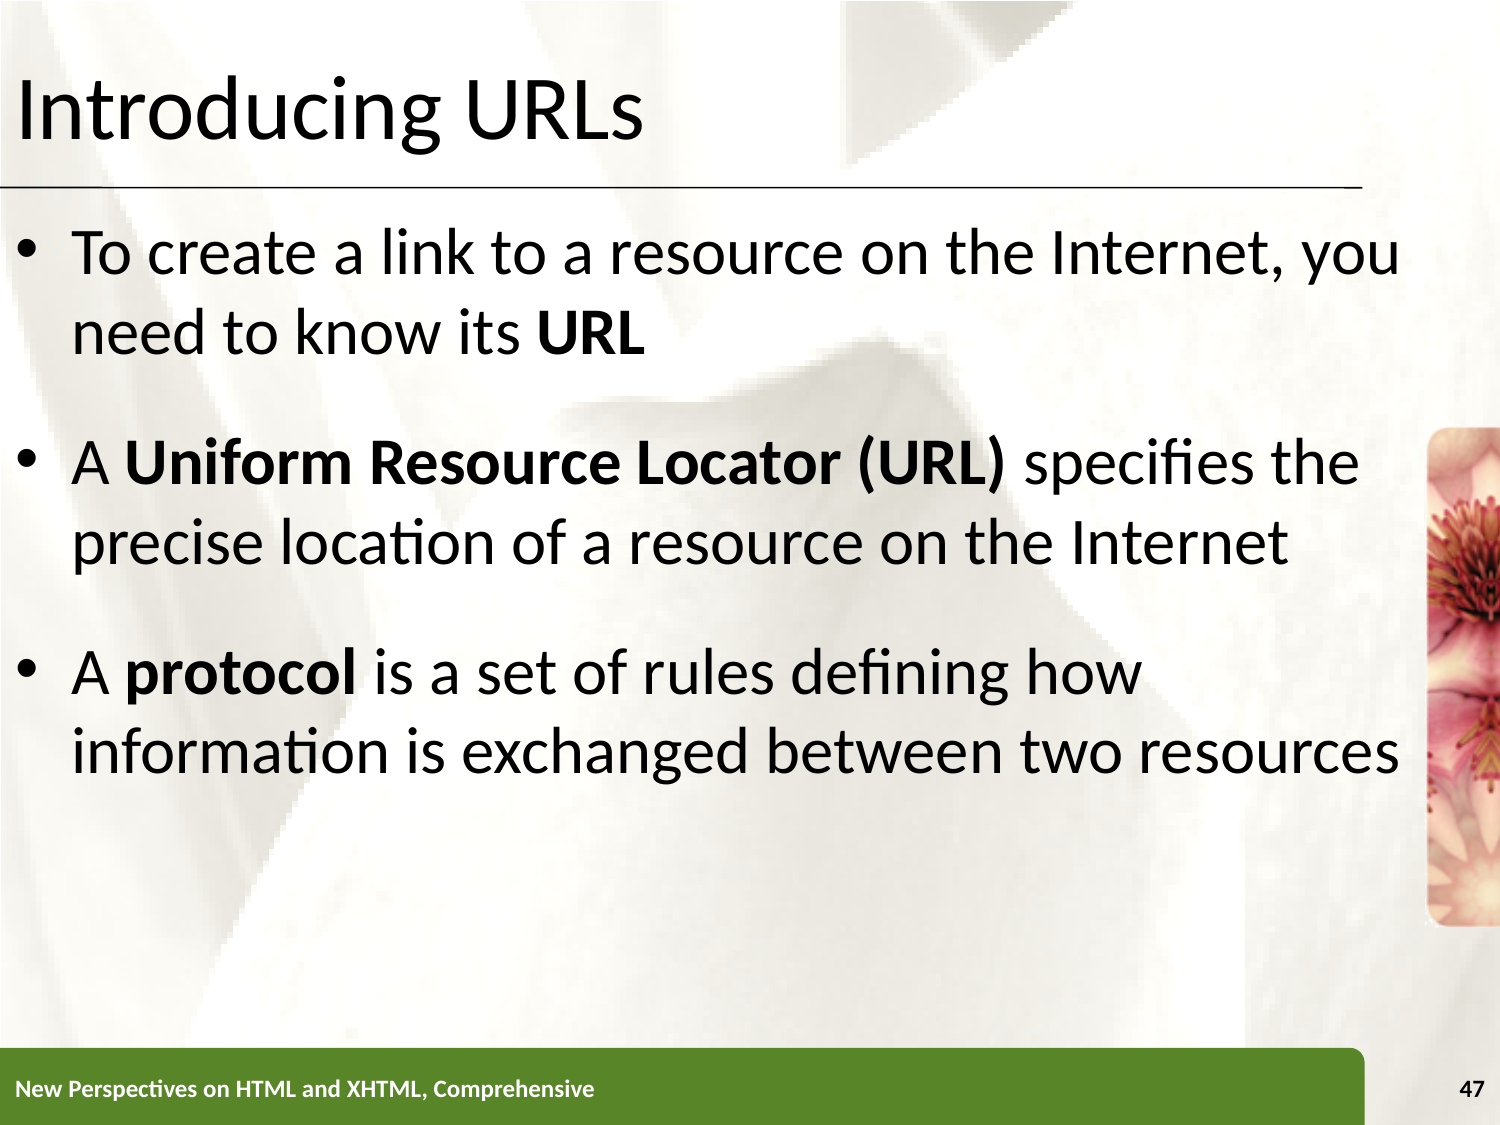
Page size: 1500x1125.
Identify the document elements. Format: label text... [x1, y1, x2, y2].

footer New Perspectives on HTML and XHTML, Comprehensive [0, 1050, 1350, 1125]
list To create a link to a resource on the Internet, you need to know its URL A Uniform Resource Locator (URL) specifies the precise location of a resource on the Internet A protocol is a set of rules defining how information is exchanged between two resources [0, 199, 1426, 1006]
picture [1426, 425, 1500, 930]
slide_number 47 [1412, 1050, 1500, 1125]
title Introducing URLs [0, 24, 1363, 181]
